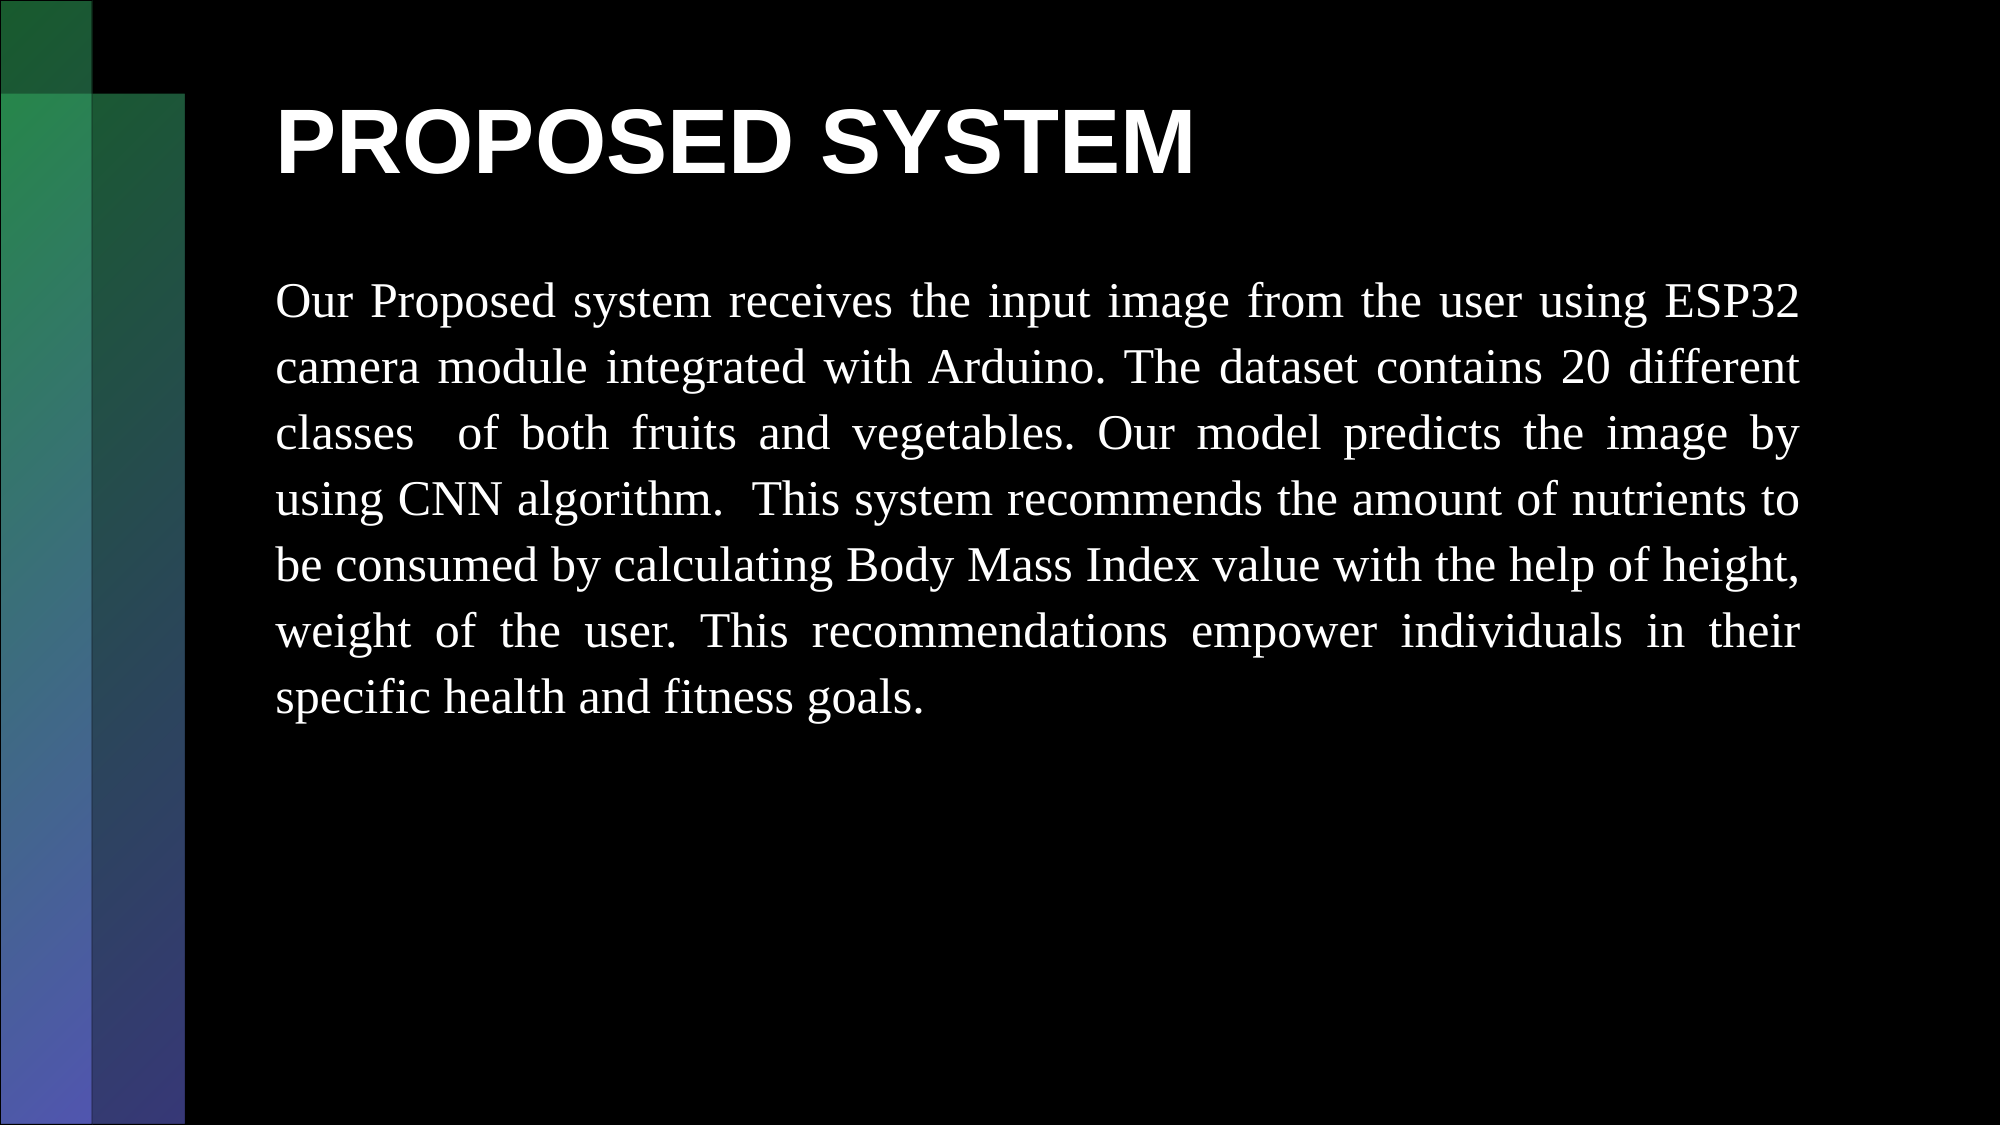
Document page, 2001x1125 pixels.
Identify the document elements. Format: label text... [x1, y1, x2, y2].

list Our Proposed system receives the input image from the user using ESP32 camera module integrated with Arduino. The dataset contains 20 different classes of both fruits and vegetables. Our model predicts the image by using CNN algorithm. This system recommends the amount of nutrients to be consumed by calculating Body Mass Index value with the help of height, weight of the user. This recommendations empower individuals in their specific health and fitness goals. [260, 253, 1817, 898]
title PROPOSED SYSTEM [260, 74, 1817, 253]
